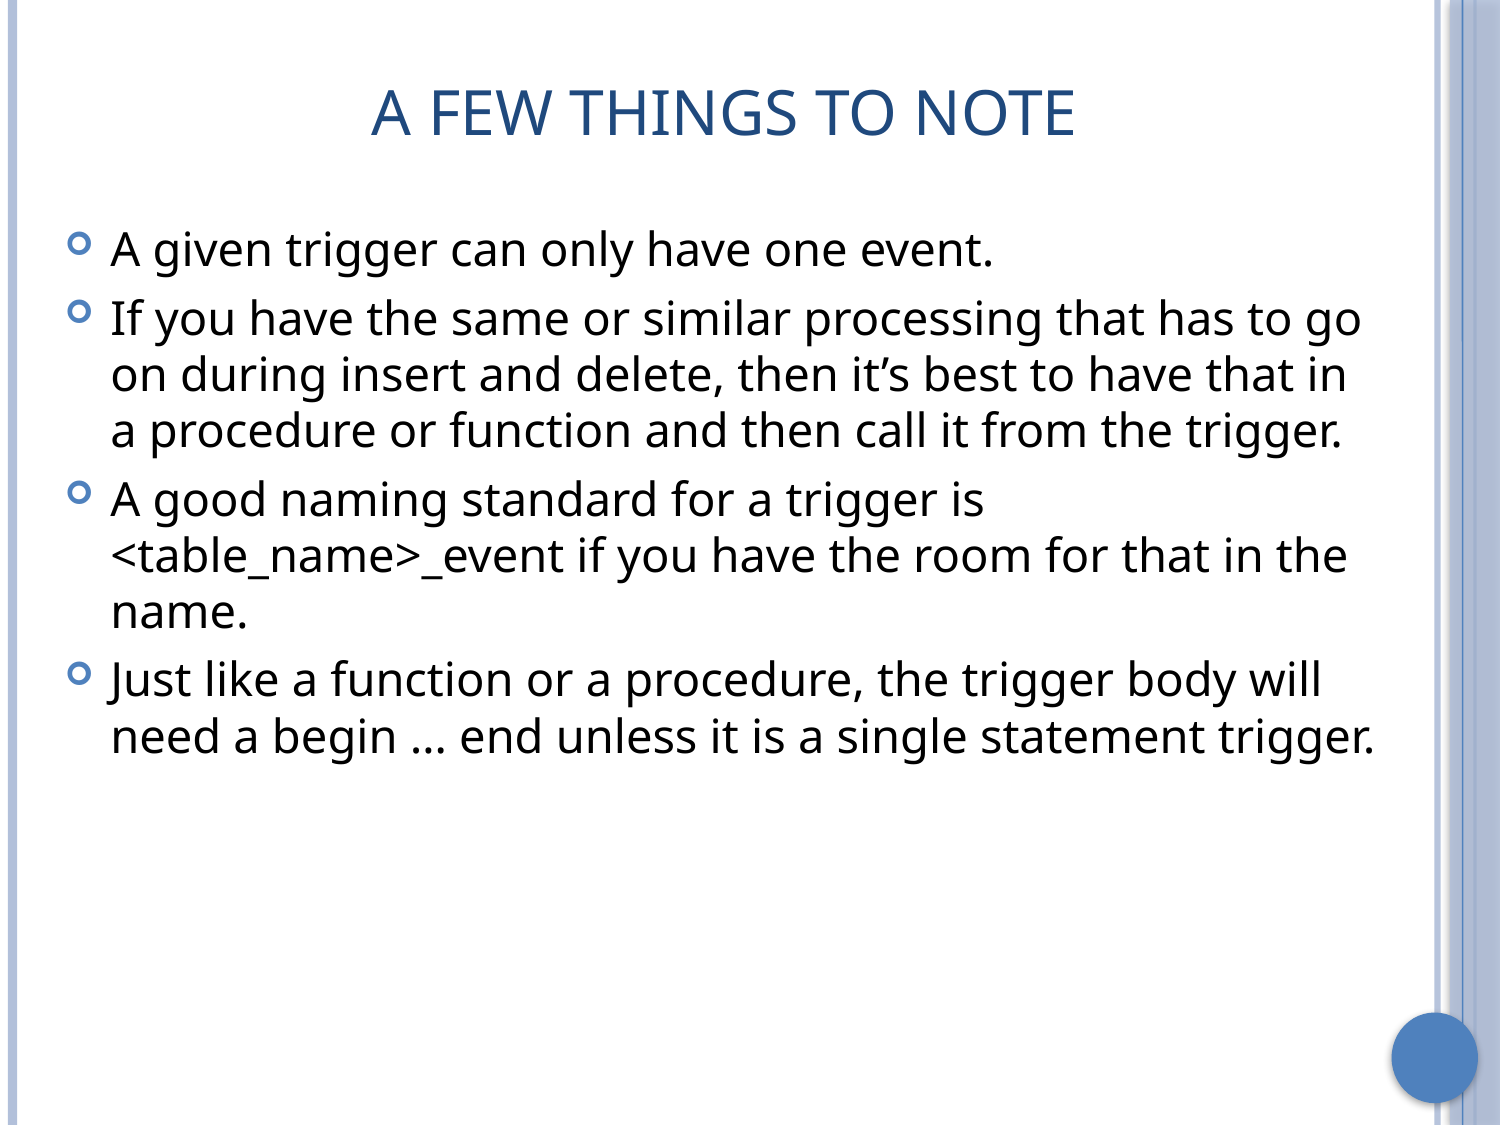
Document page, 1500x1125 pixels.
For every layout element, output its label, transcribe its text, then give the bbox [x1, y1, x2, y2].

title A Few Things to Note [75, 45, 1375, 175]
list A given trigger can only have one event. If you have the same or similar processing that has to go on during insert and delete, then it’s best to have that in a procedure or function and then call it from the trigger. A good naming standard for a trigger is <table_name>_event if you have the room for that in the name. Just like a function or a procedure, the trigger body will need a begin … end unless it is a single statement trigger. [50, 212, 1400, 853]
